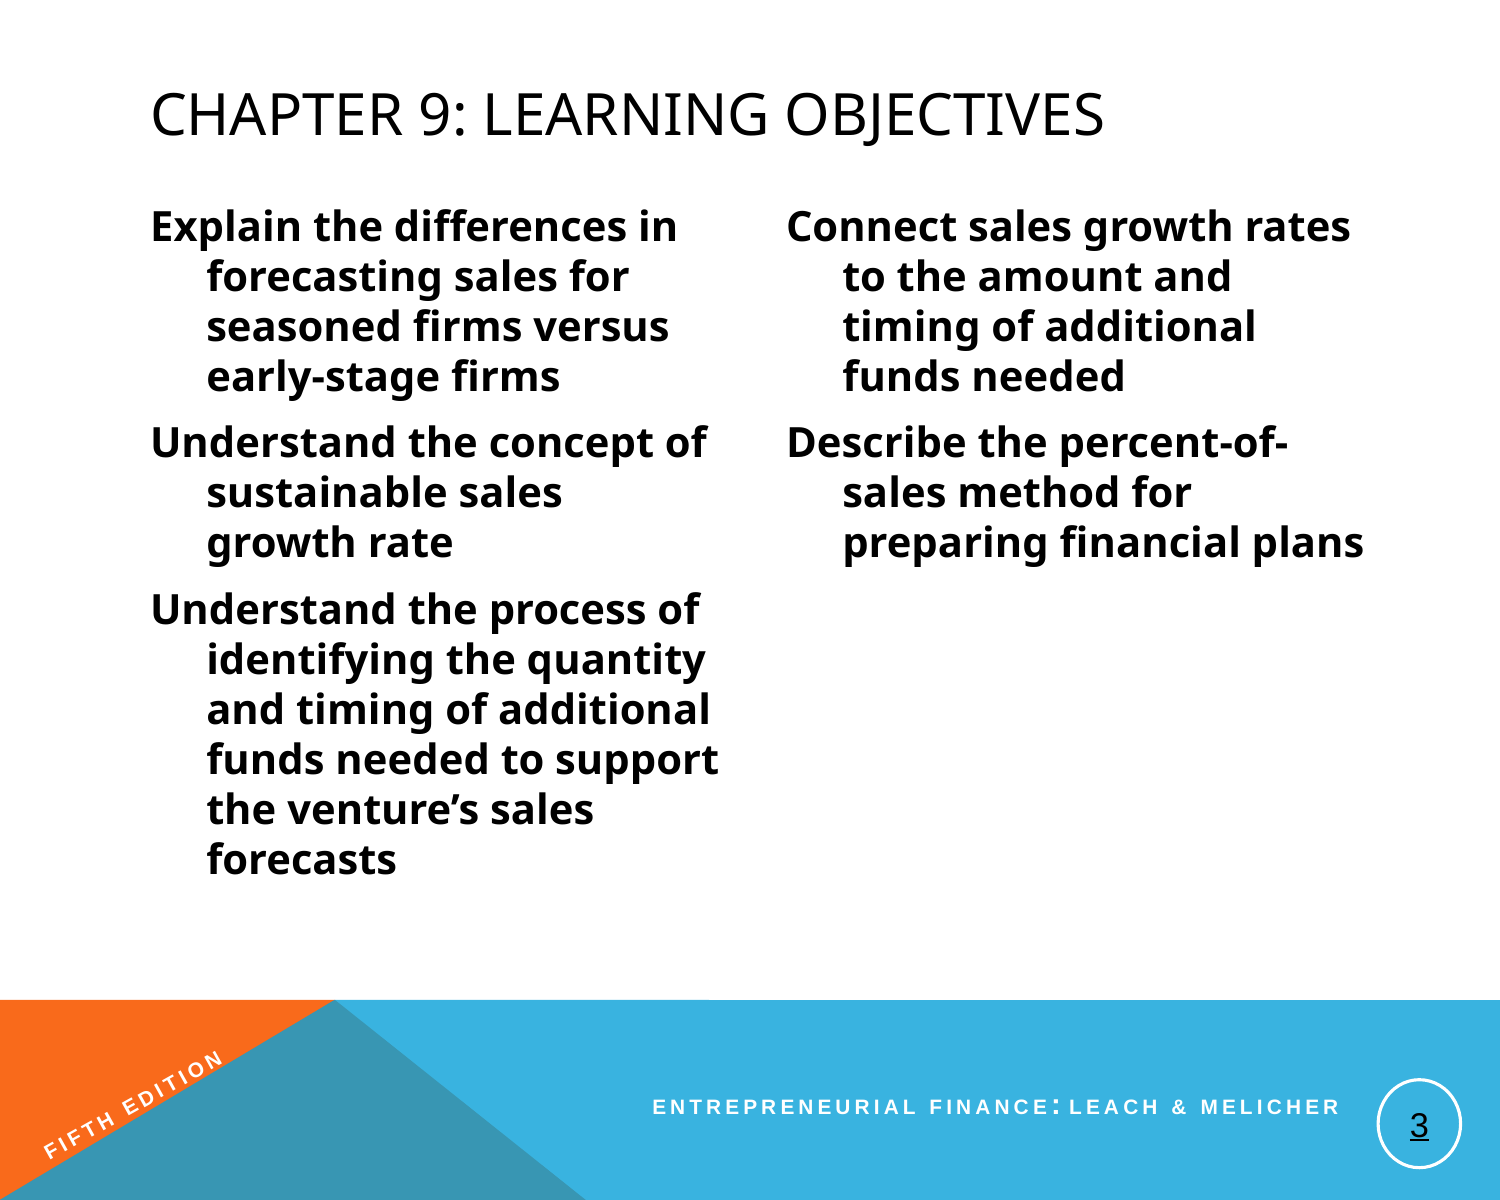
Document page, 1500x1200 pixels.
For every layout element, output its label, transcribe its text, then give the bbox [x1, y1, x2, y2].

list Explain the differences in forecasting sales for seasoned firms versus early-stage firms Understand the concept of sustainable sales growth rate Understand the process of identifying the quantity and timing of additional funds needed to support the venture’s sales forecasts [135, 191, 738, 842]
list Connect sales growth rates to the amount and timing of additional funds needed Describe the percent-of-sales method for preparing financial plans [771, 191, 1388, 842]
slide_number 3 [1376, 1078, 1463, 1170]
title Chapter 9: Learning Objectives [135, 64, 1369, 160]
